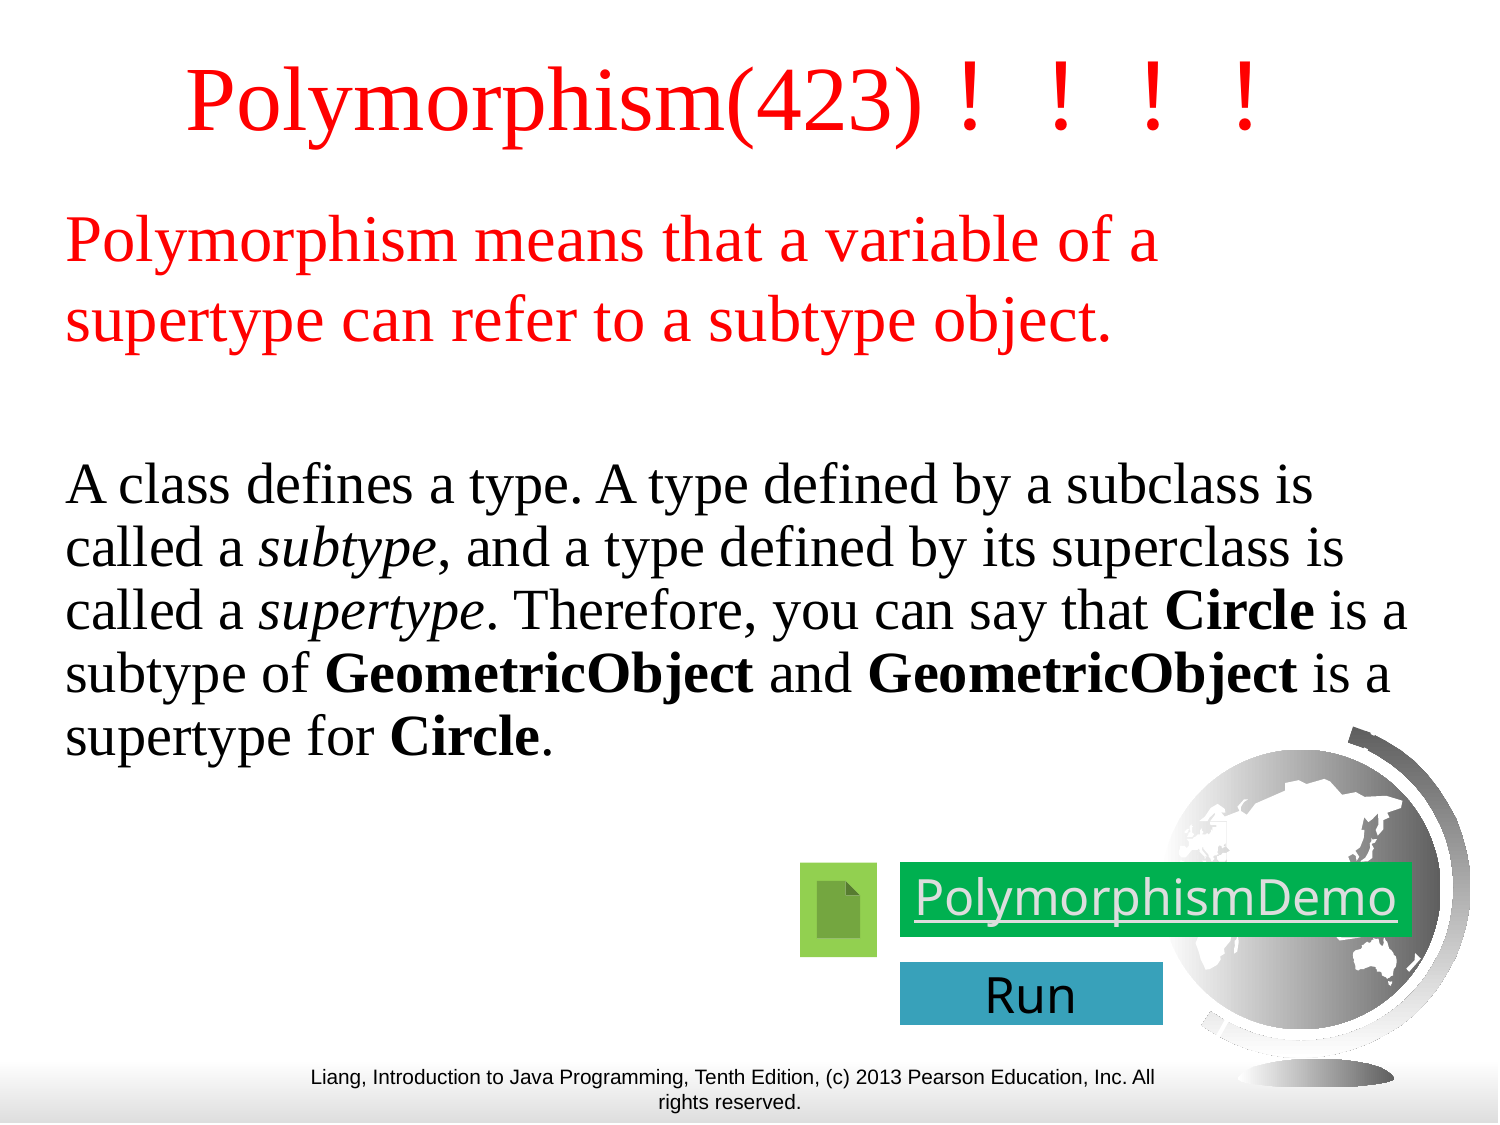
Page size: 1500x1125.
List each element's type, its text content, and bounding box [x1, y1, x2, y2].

list Polymorphism means that a variable of a supertype can refer to a subtype object. [50, 187, 1450, 375]
text_box A class defines a type. A type defined by a subclass is called a subtype, and a type defined by its superclass is called a supertype. Therefore, you can say that Circle is a subtype of GeometricObject and GeometricObject is a supertype for Circle. [50, 445, 1438, 909]
slide_number [1074, 1049, 1388, 1125]
text_box PolymorphismDemo [899, 862, 1413, 938]
text_box [800, 862, 877, 958]
text_box Run [900, 962, 1163, 1025]
title Polymorphism(423)！！！！ [112, 37, 1388, 150]
